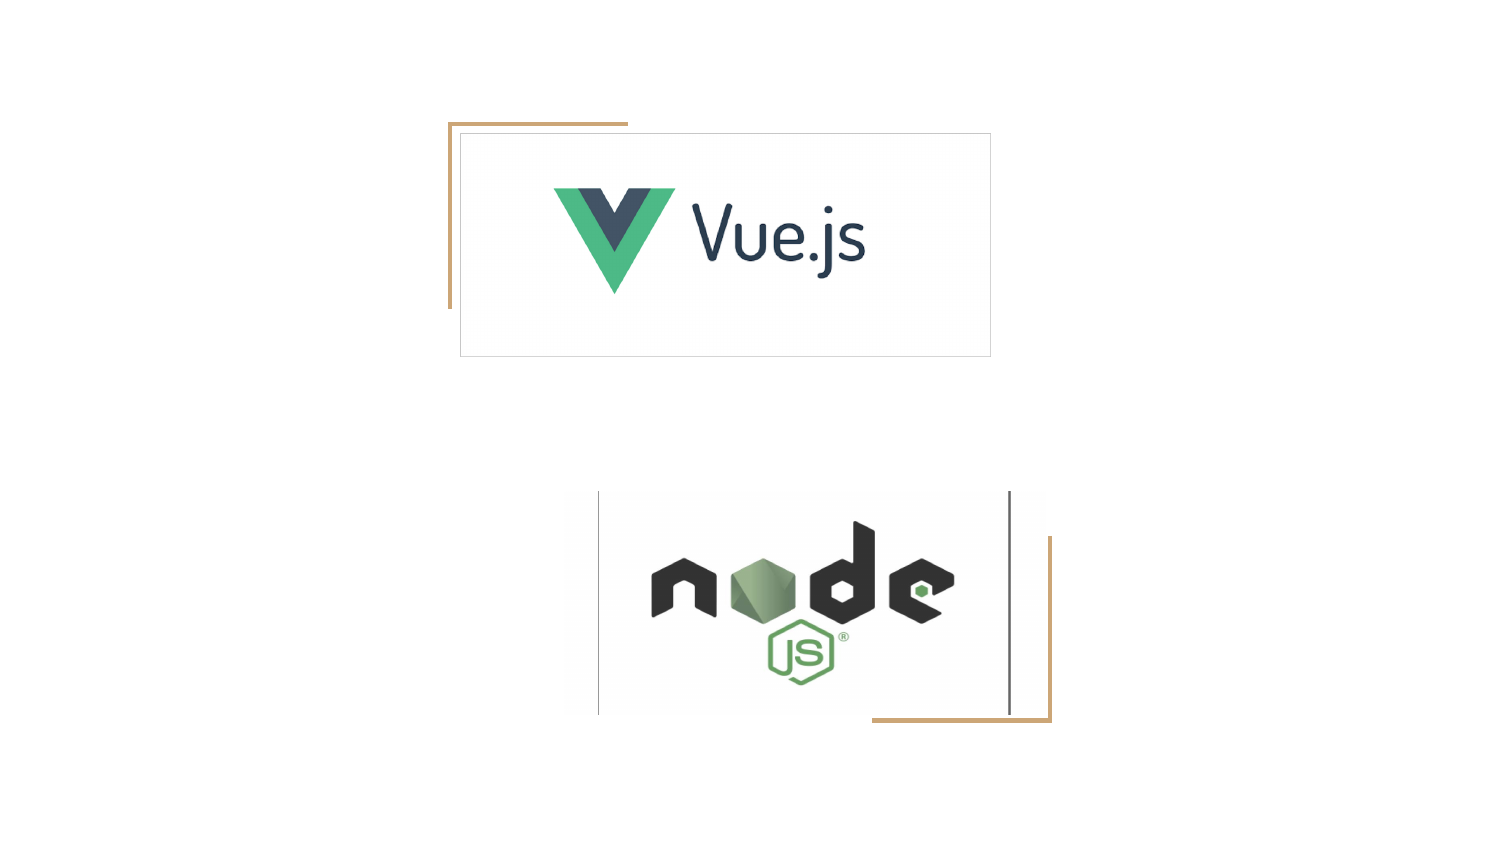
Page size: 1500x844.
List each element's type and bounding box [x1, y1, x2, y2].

picture [460, 133, 991, 357]
picture [563, 491, 1046, 715]
